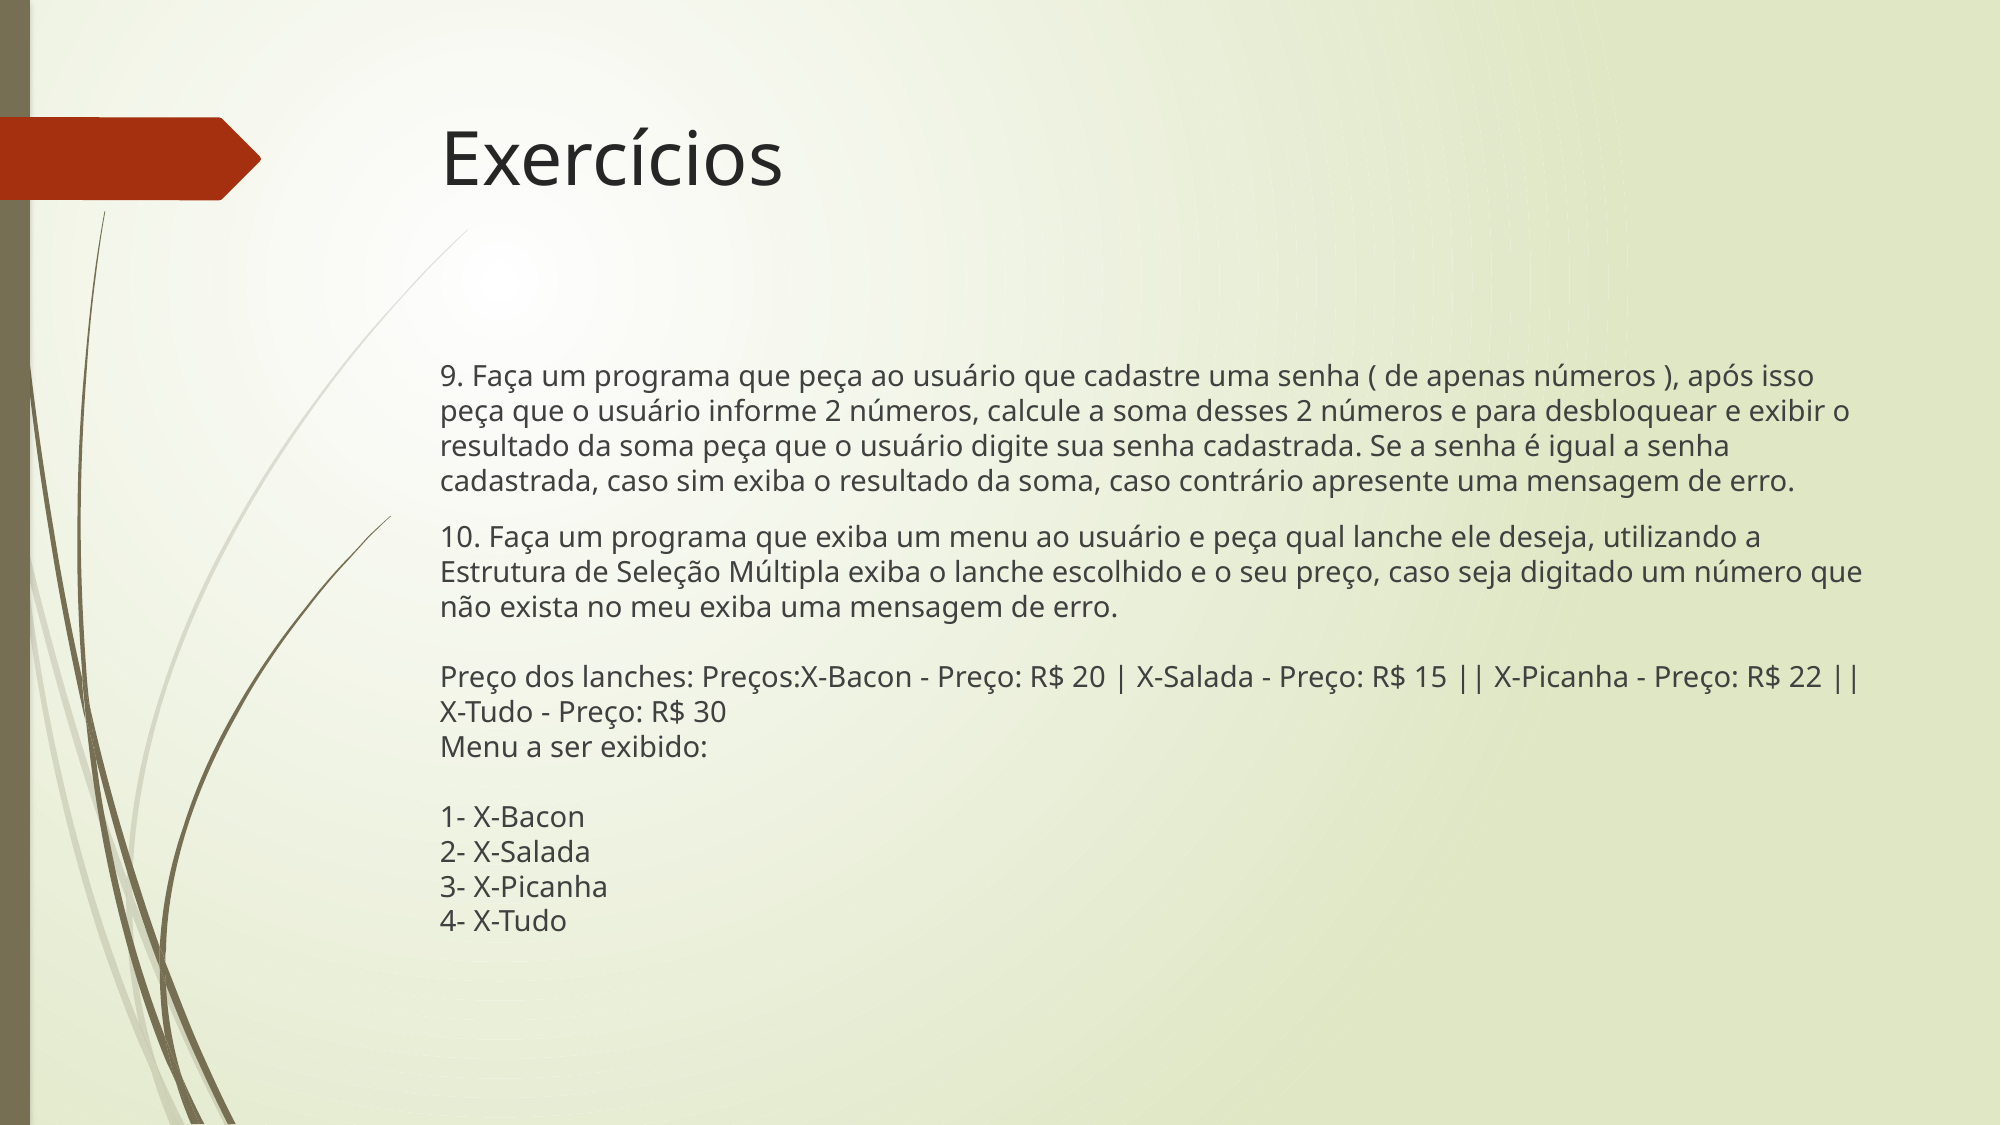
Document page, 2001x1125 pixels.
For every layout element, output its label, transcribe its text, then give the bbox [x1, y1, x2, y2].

list 9. Faça um programa que peça ao usuário que cadastre uma senha ( de apenas números ), após isso peça que o usuário informe 2 números, calcule a soma desses 2 números e para desbloquear e exibir o resultado da soma peça que o usuário digite sua senha cadastrada. Se a senha é igual a senha cadastrada, caso sim exiba o resultado da soma, caso contrário apresente uma mensagem de erro. 10. Faça um programa que exiba um menu ao usuário e peça qual lanche ele deseja, utilizando a Estrutura de Seleção Múltipla exiba o lanche escolhido e o seu preço, caso seja digitado um número que não exista no meu exiba uma mensagem de erro. Preço dos lanches: Preços:X-Bacon - Preço: R$ 20 | X-Salada - Preço: R$ 15 || X-Picanha - Preço: R$ 22 || X-Tudo - Preço: R$ 30 Menu a ser exibido: 1- X-Bacon 2- X-Salada 3- X-Picanha 4- X-Tudo [424, 350, 1888, 970]
title Exercícios [425, 102, 1888, 313]
